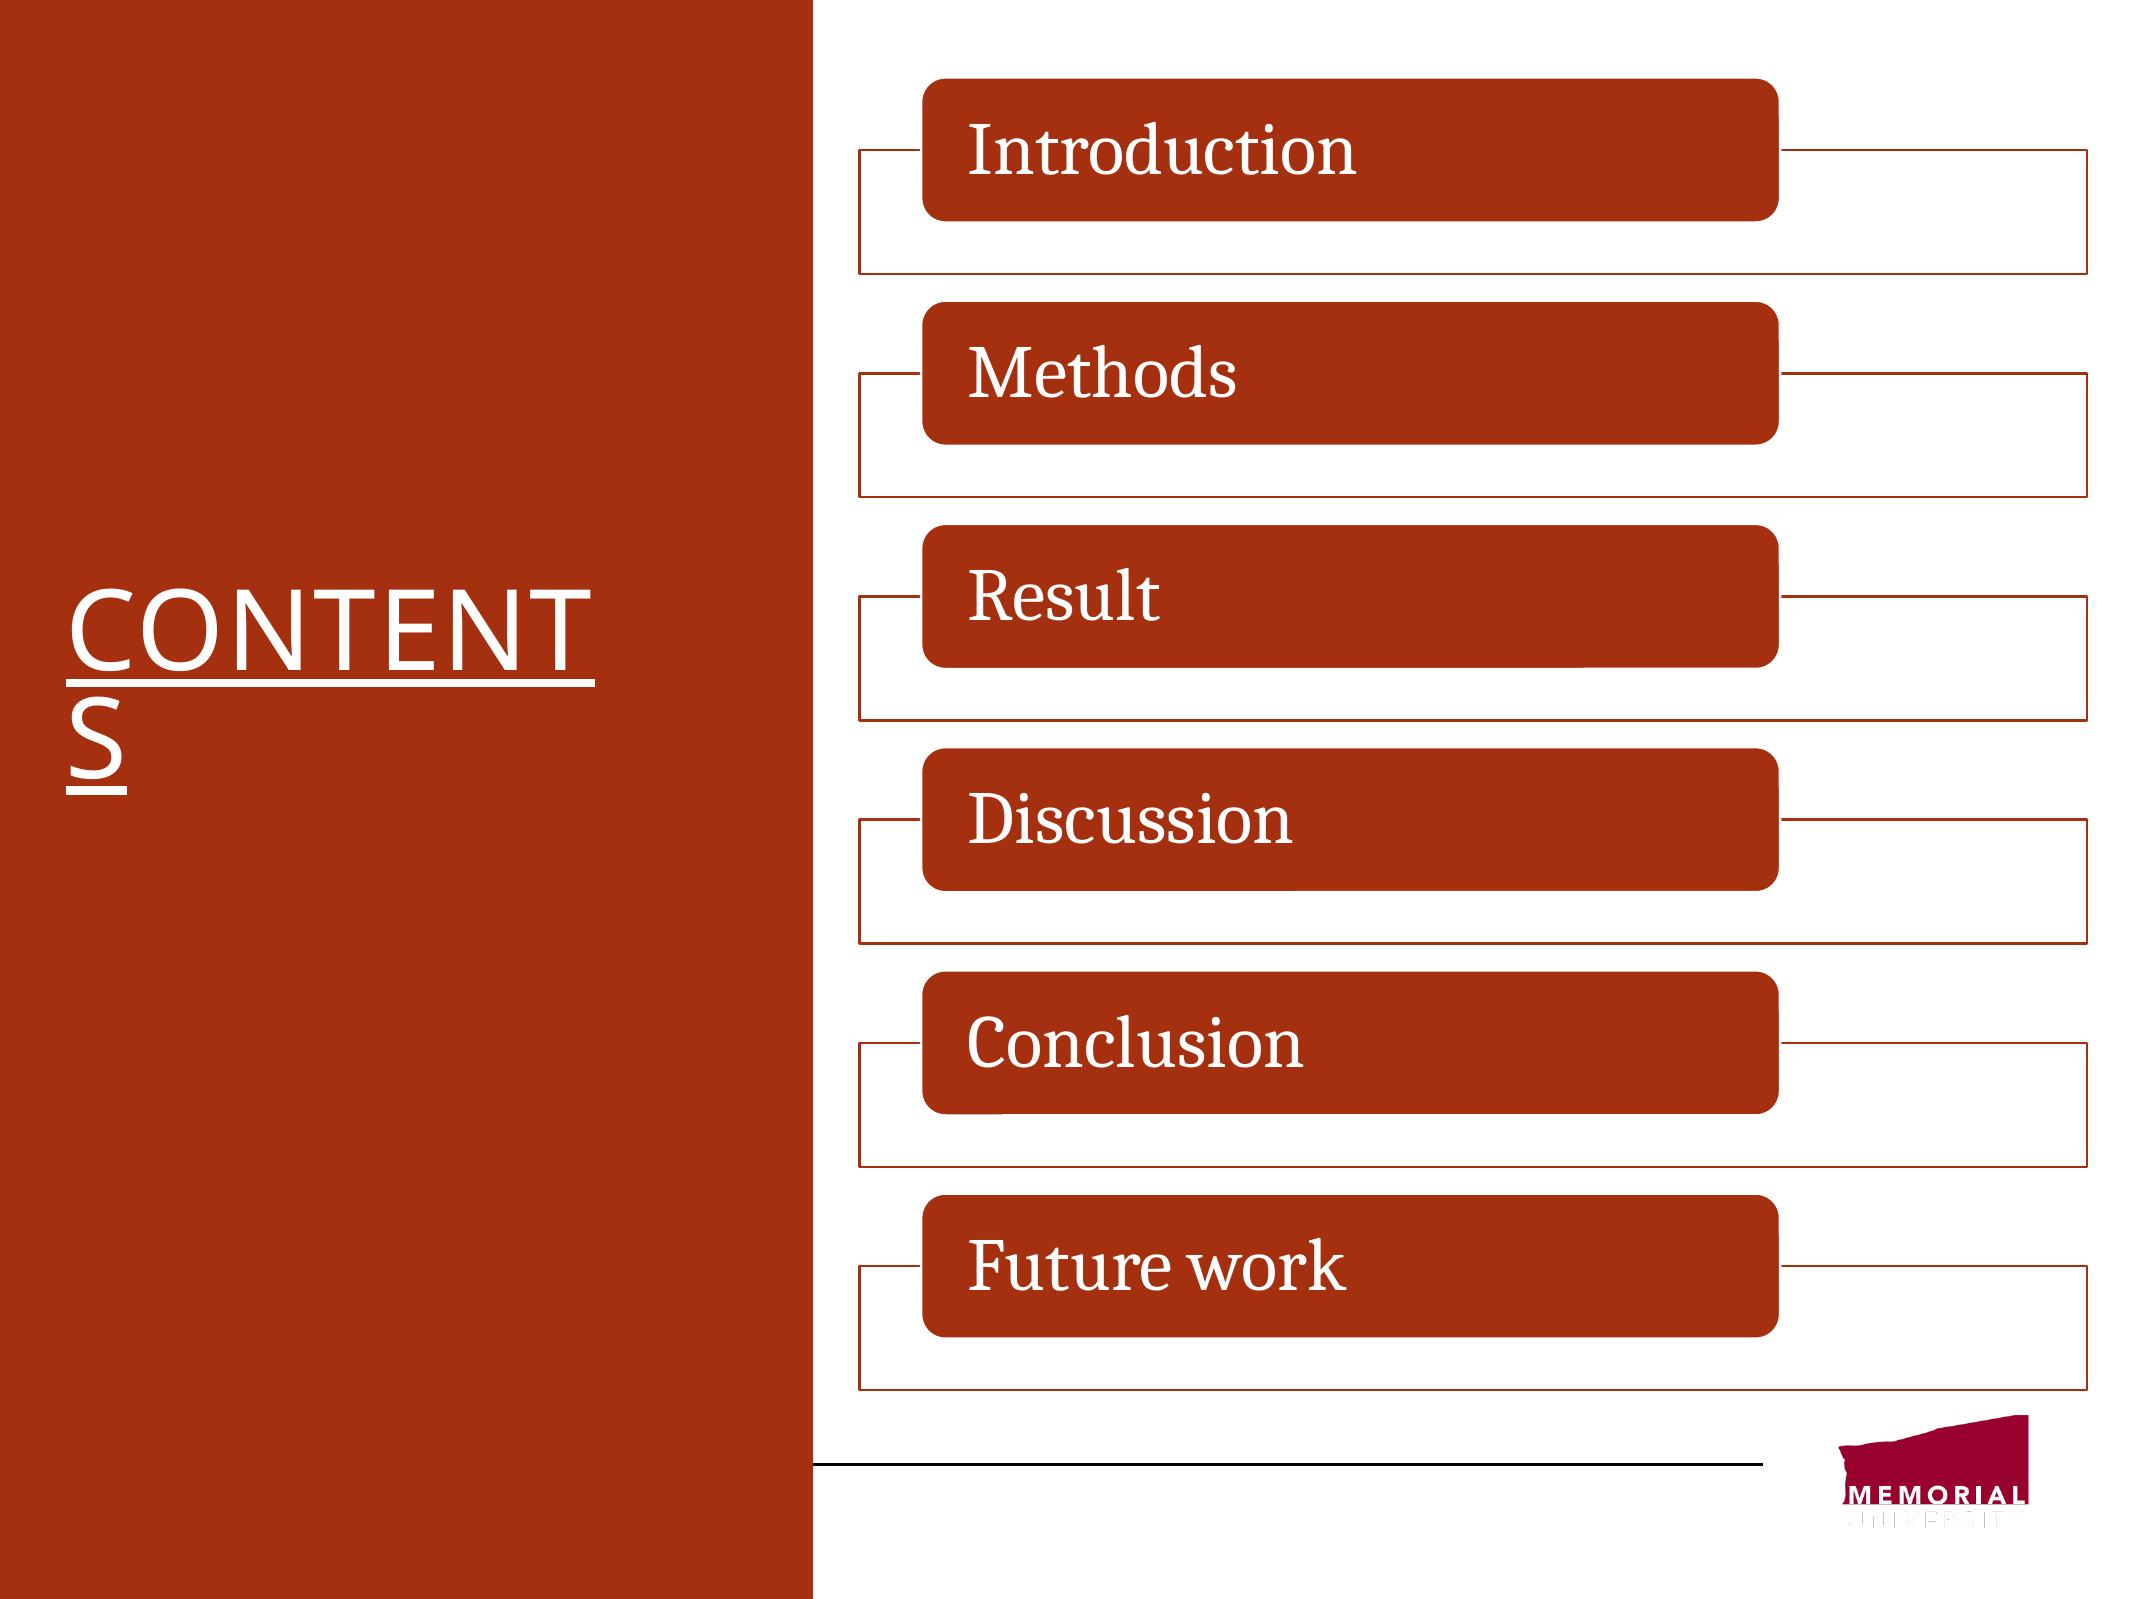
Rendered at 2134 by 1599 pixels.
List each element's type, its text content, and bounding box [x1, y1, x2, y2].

text_box CONTENTS [50, 42, 649, 1342]
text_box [859, 64, 2088, 1403]
text_box [0, 0, 814, 1599]
